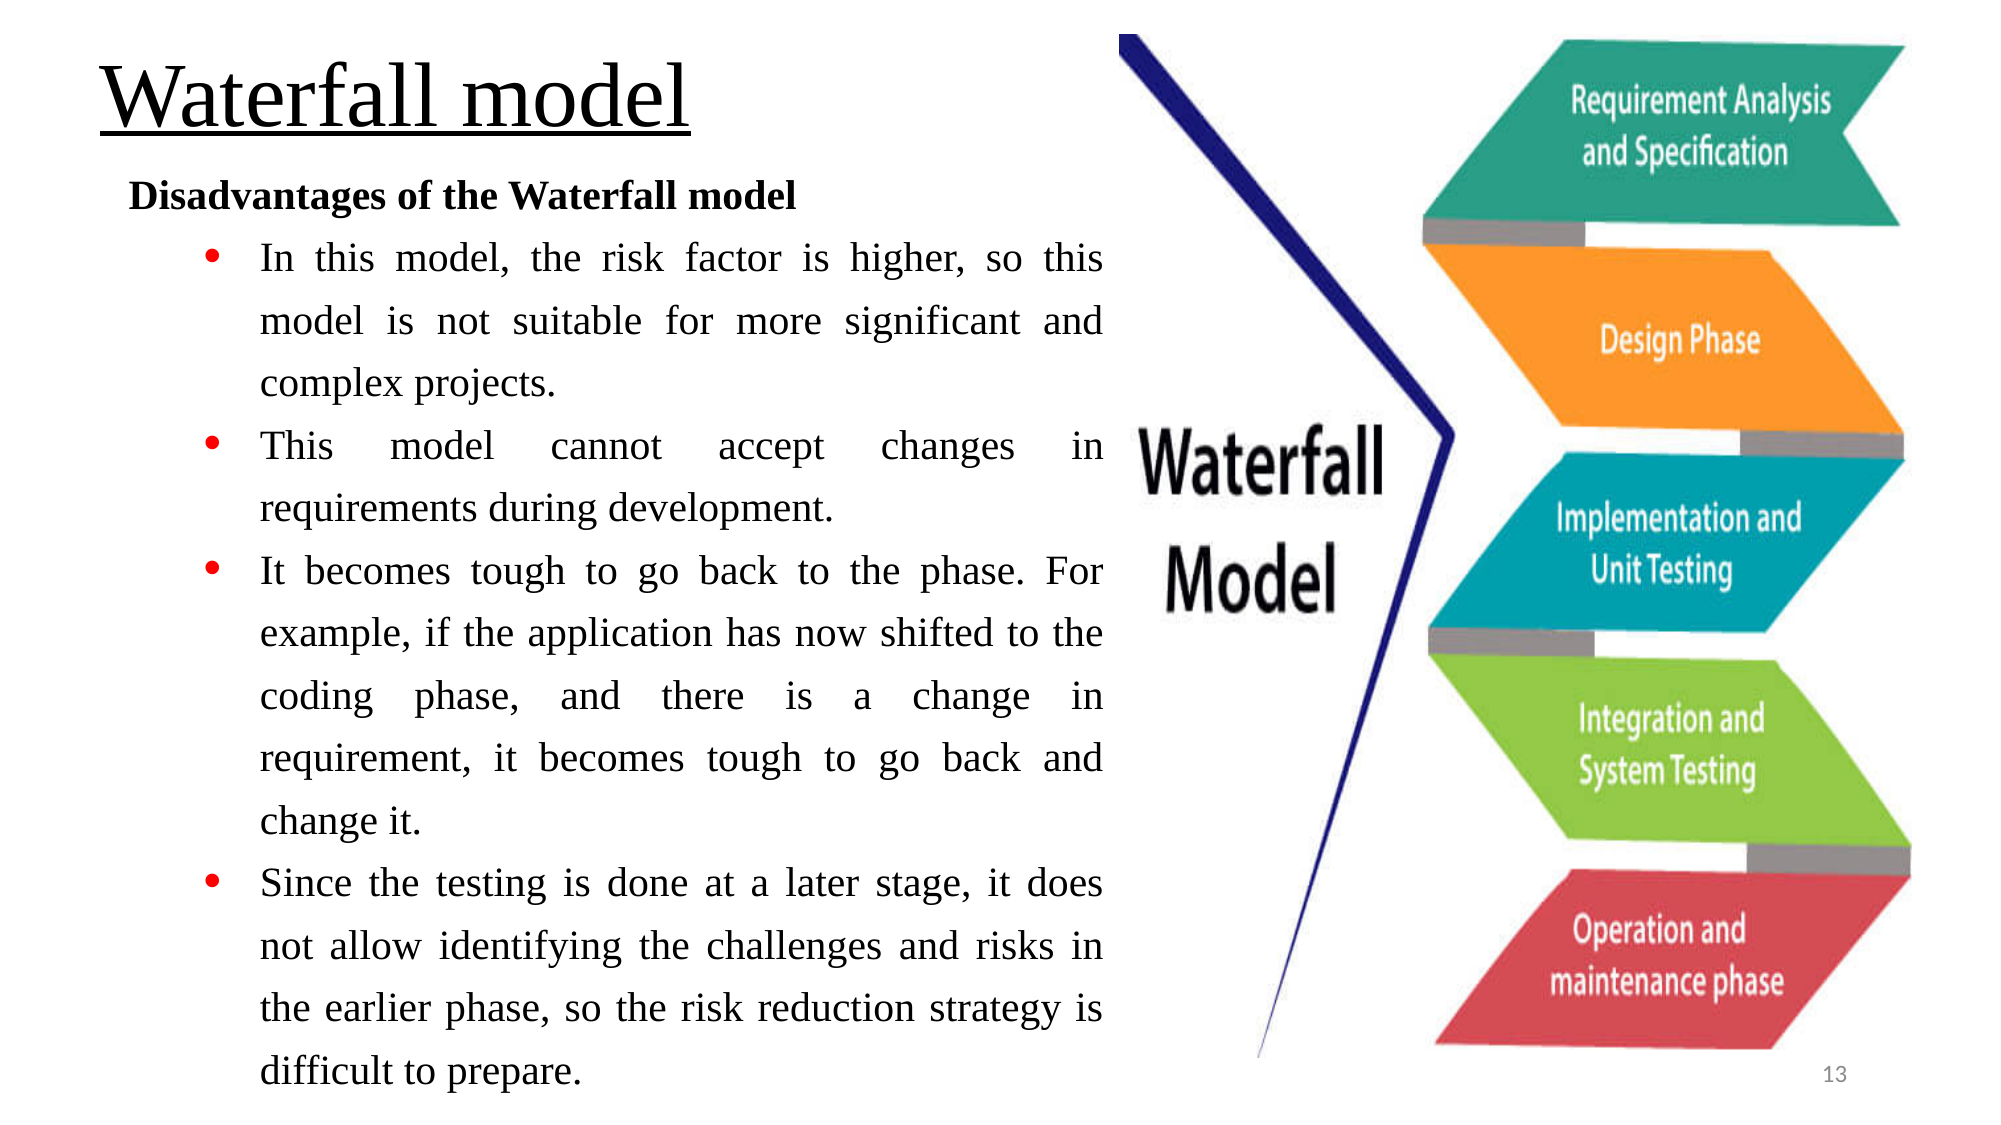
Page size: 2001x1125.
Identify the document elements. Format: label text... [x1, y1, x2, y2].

title Waterfall model [85, 0, 1810, 206]
picture [1119, 34, 1912, 1058]
text_box Disadvantages of the Waterfall model In this model, the risk factor is higher, so this model is not suitable for more significant and complex projects. This model cannot accept changes in requirements during development. It becomes tough to go back to the phase. For example, if the application has now shifted to the coding phase, and there is a change in requirement, it becomes tough to go back and change it. Since the testing is done at a later stage, it does not allow identifying the challenges and risks in the earlier phase, so the risk reduction strategy is difficult to prepare. [113, 147, 1120, 1100]
slide_number 13 [1412, 1058, 1863, 1103]
